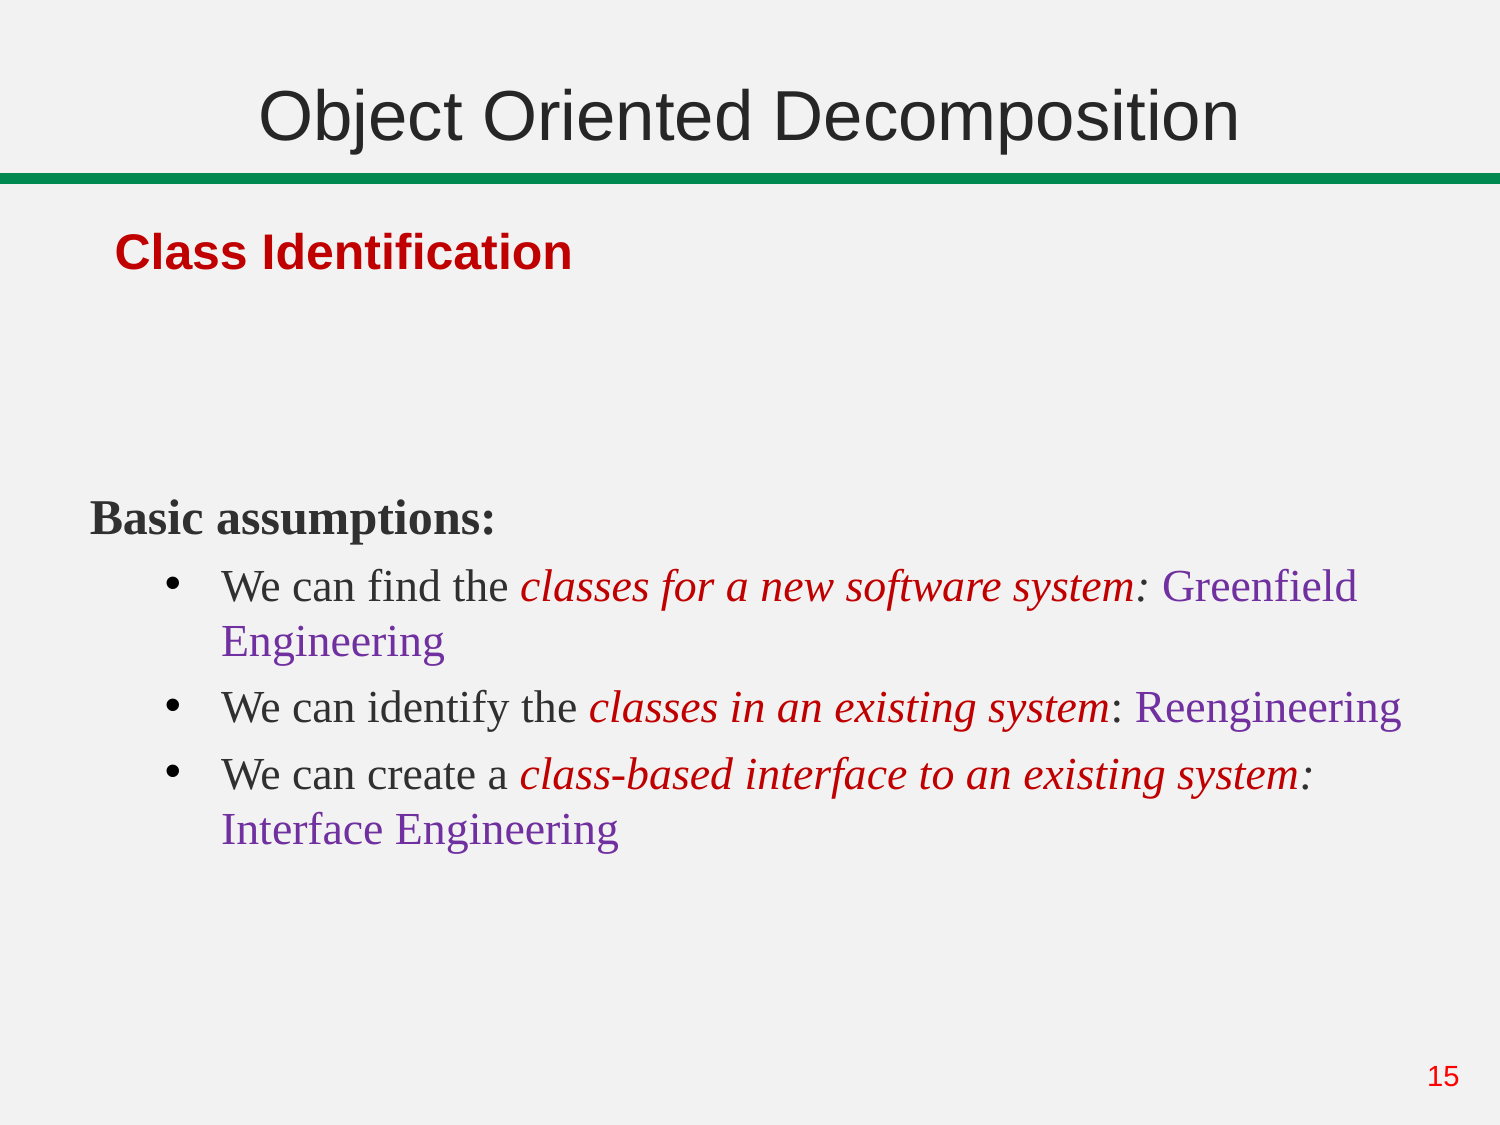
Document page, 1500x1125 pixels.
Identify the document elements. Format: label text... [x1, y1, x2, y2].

text_box Class Identification [99, 212, 838, 288]
title Object Oriented Decomposition [0, 0, 1500, 163]
list Basic assumptions: We can find the classes for a new software system: Greenfield Engineering We can identify the classes in an existing system: Reengineering We can create a class-based interface to an existing system: Interface Engineering [75, 337, 1438, 1000]
